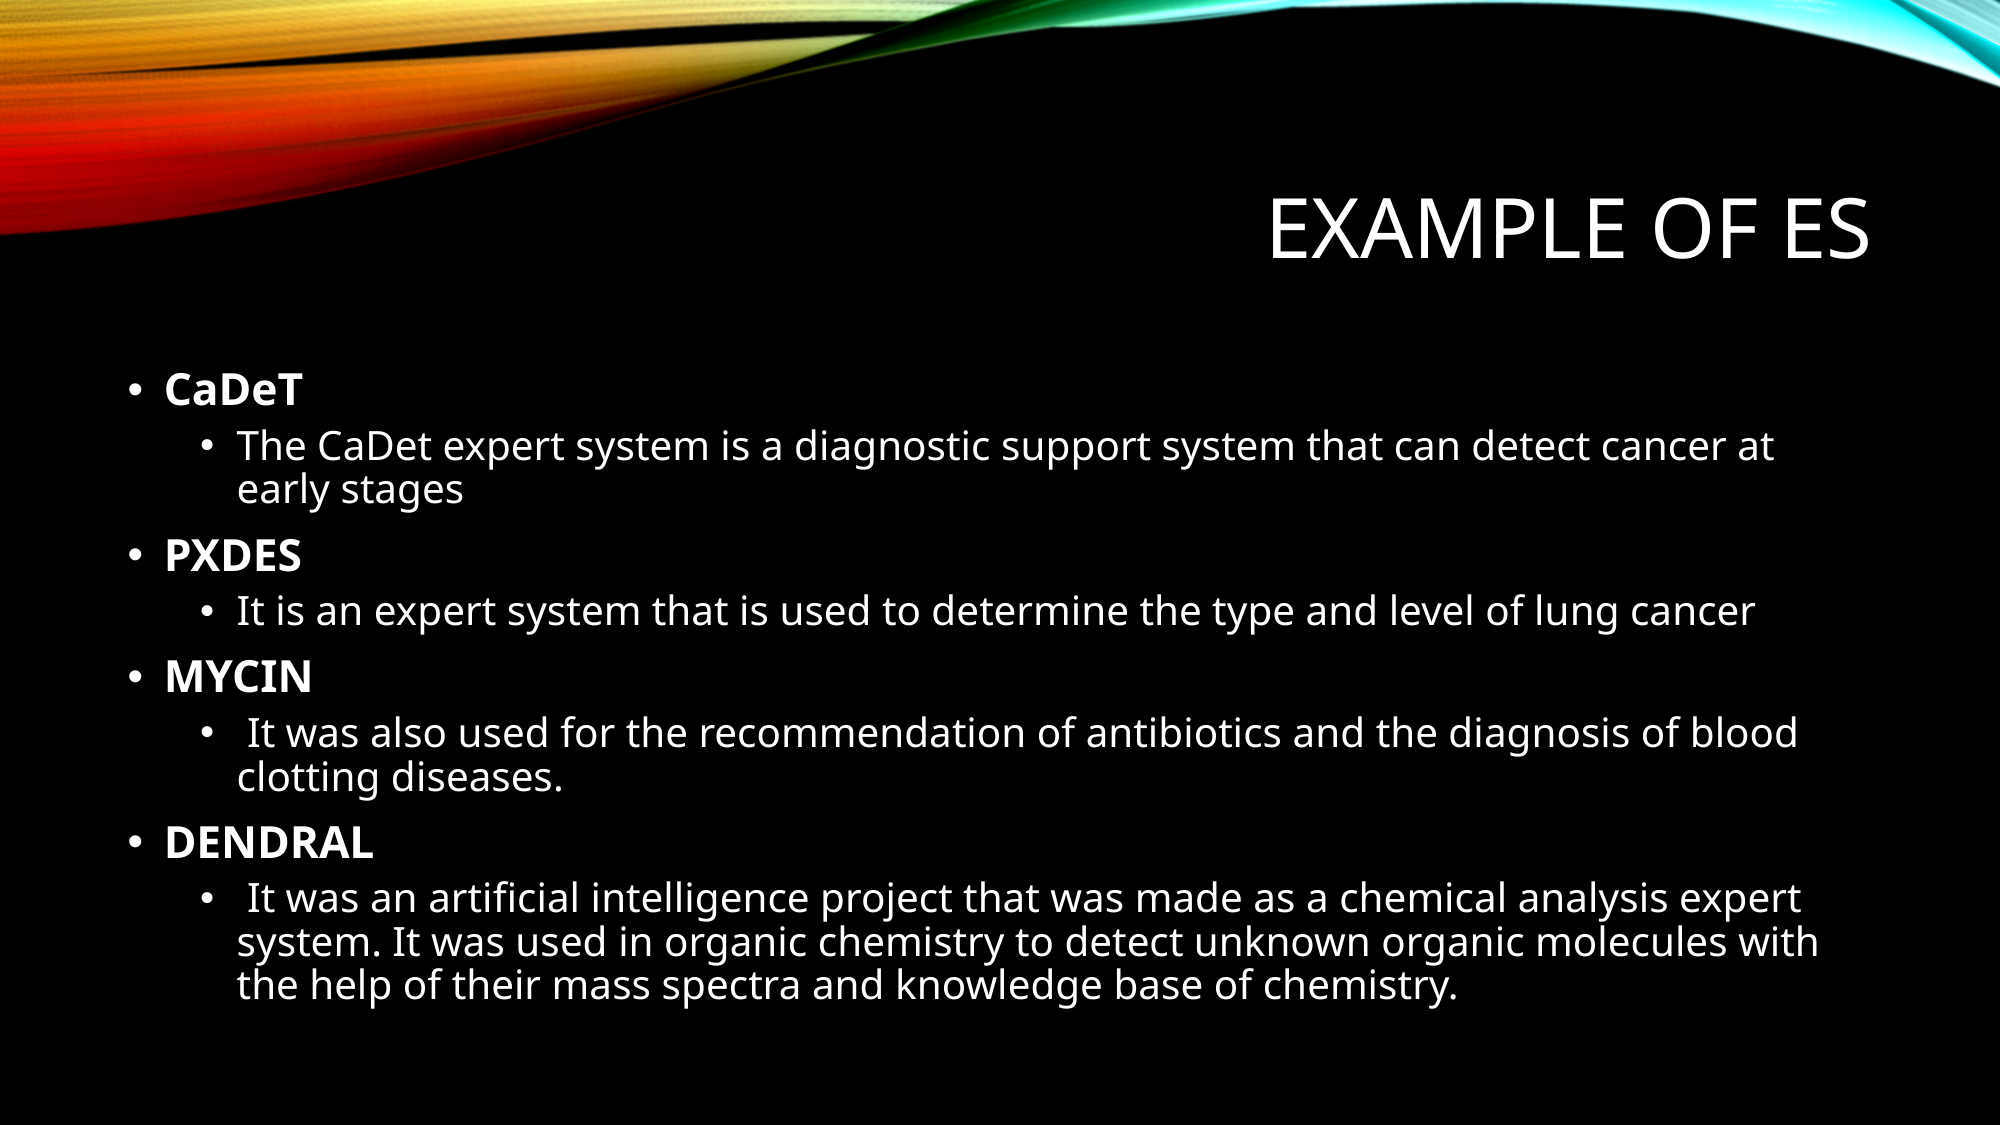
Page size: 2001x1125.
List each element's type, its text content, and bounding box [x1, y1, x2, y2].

picture [0, 0, 2000, 237]
title Example of es [474, 125, 1888, 338]
list CaDeT The CaDet expert system is a diagnostic support system that can detect cancer at early stages PXDES It is an expert system that is used to determine the type and level of lung cancer MYCIN It was also used for the recommendation of antibiotics and the diagnosis of blood clotting diseases. DENDRAL It was an artificial intelligence project that was made as a chemical analysis expert system. It was used in organic chemistry to detect unknown organic molecules with the help of their mass spectra and knowledge base of chemistry. [112, 360, 1888, 1021]
